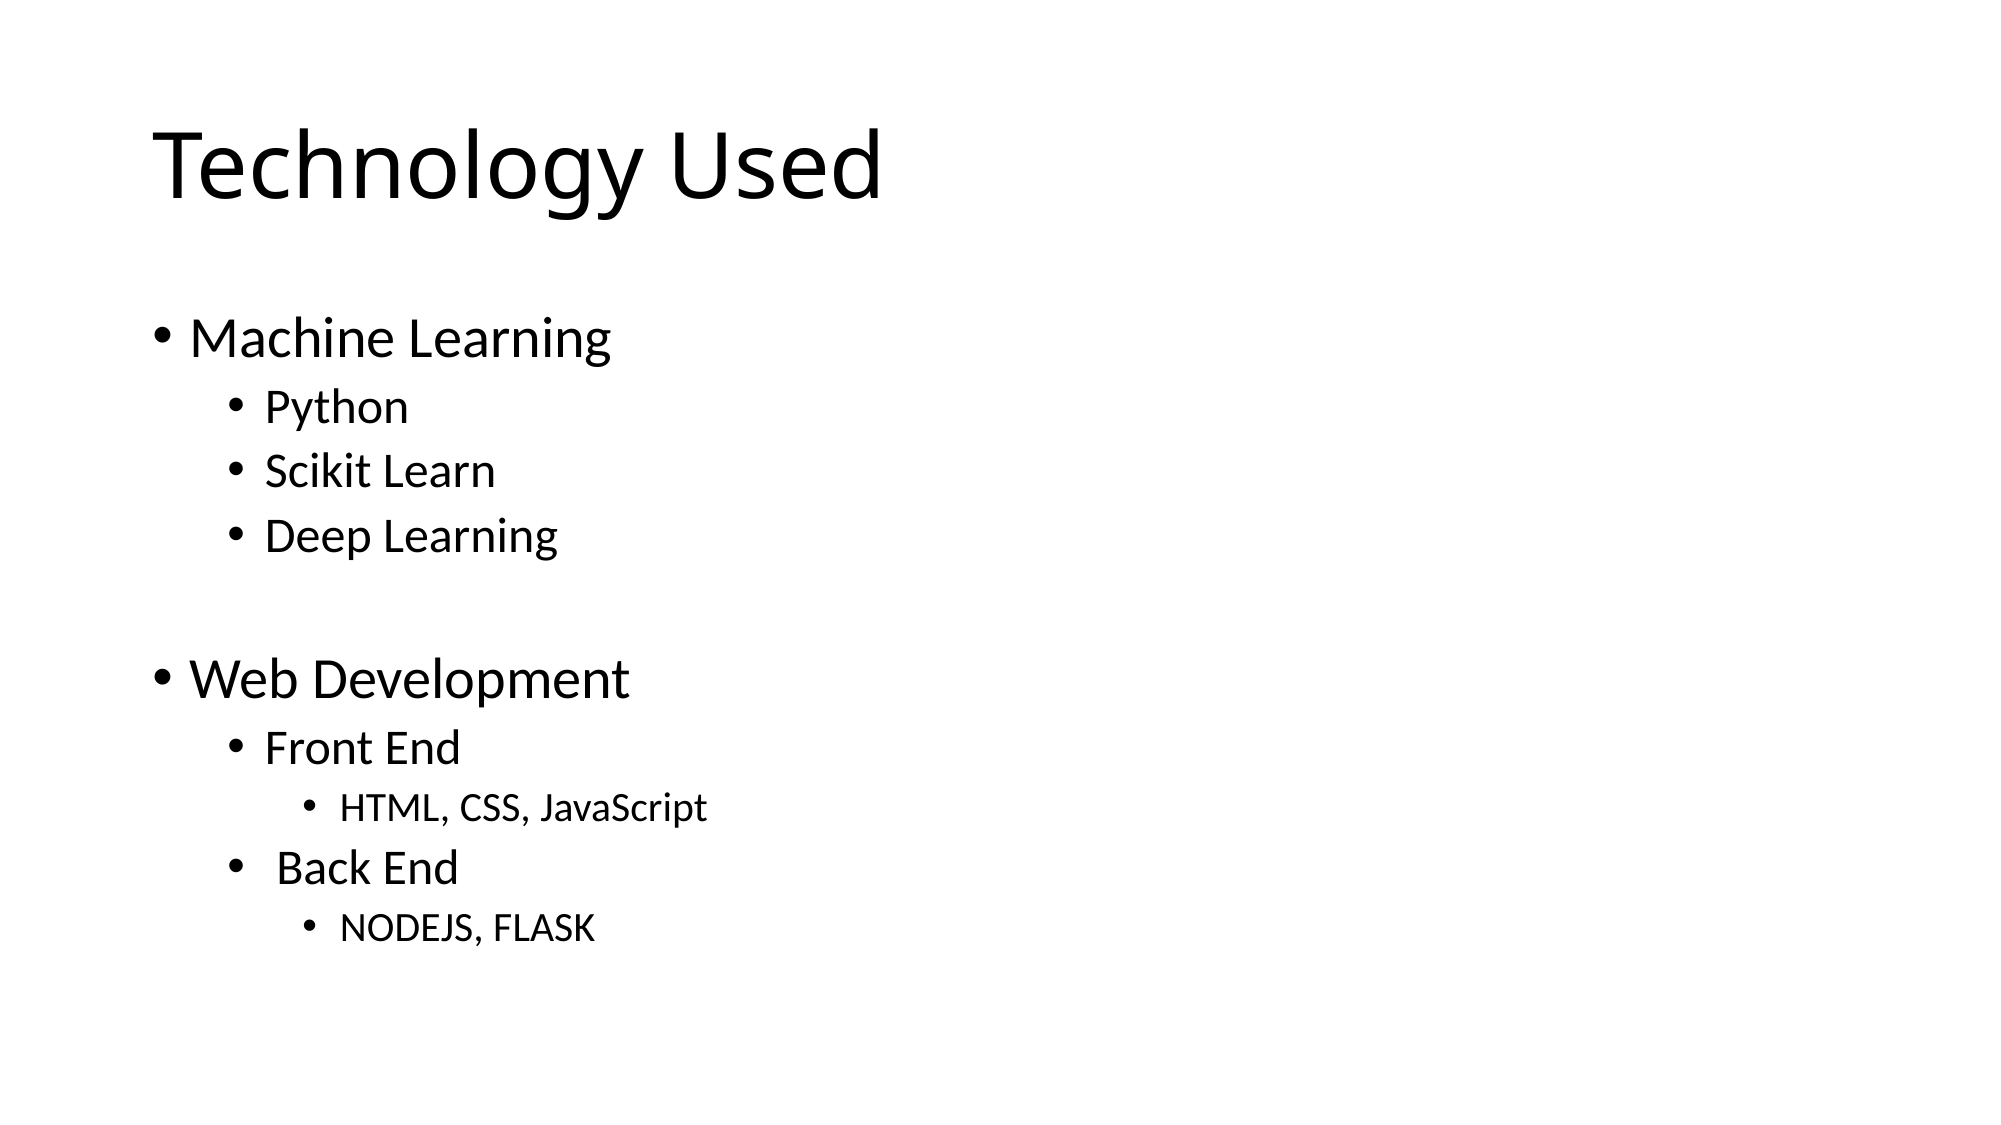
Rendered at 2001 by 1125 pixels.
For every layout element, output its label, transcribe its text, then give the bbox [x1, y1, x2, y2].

title Technology Used [137, 59, 1863, 278]
list Machine Learning Python Scikit Learn Deep Learning Web Development Front End HTML, CSS, JavaScript Back End NODEJS, FLASK [137, 299, 1863, 1014]
